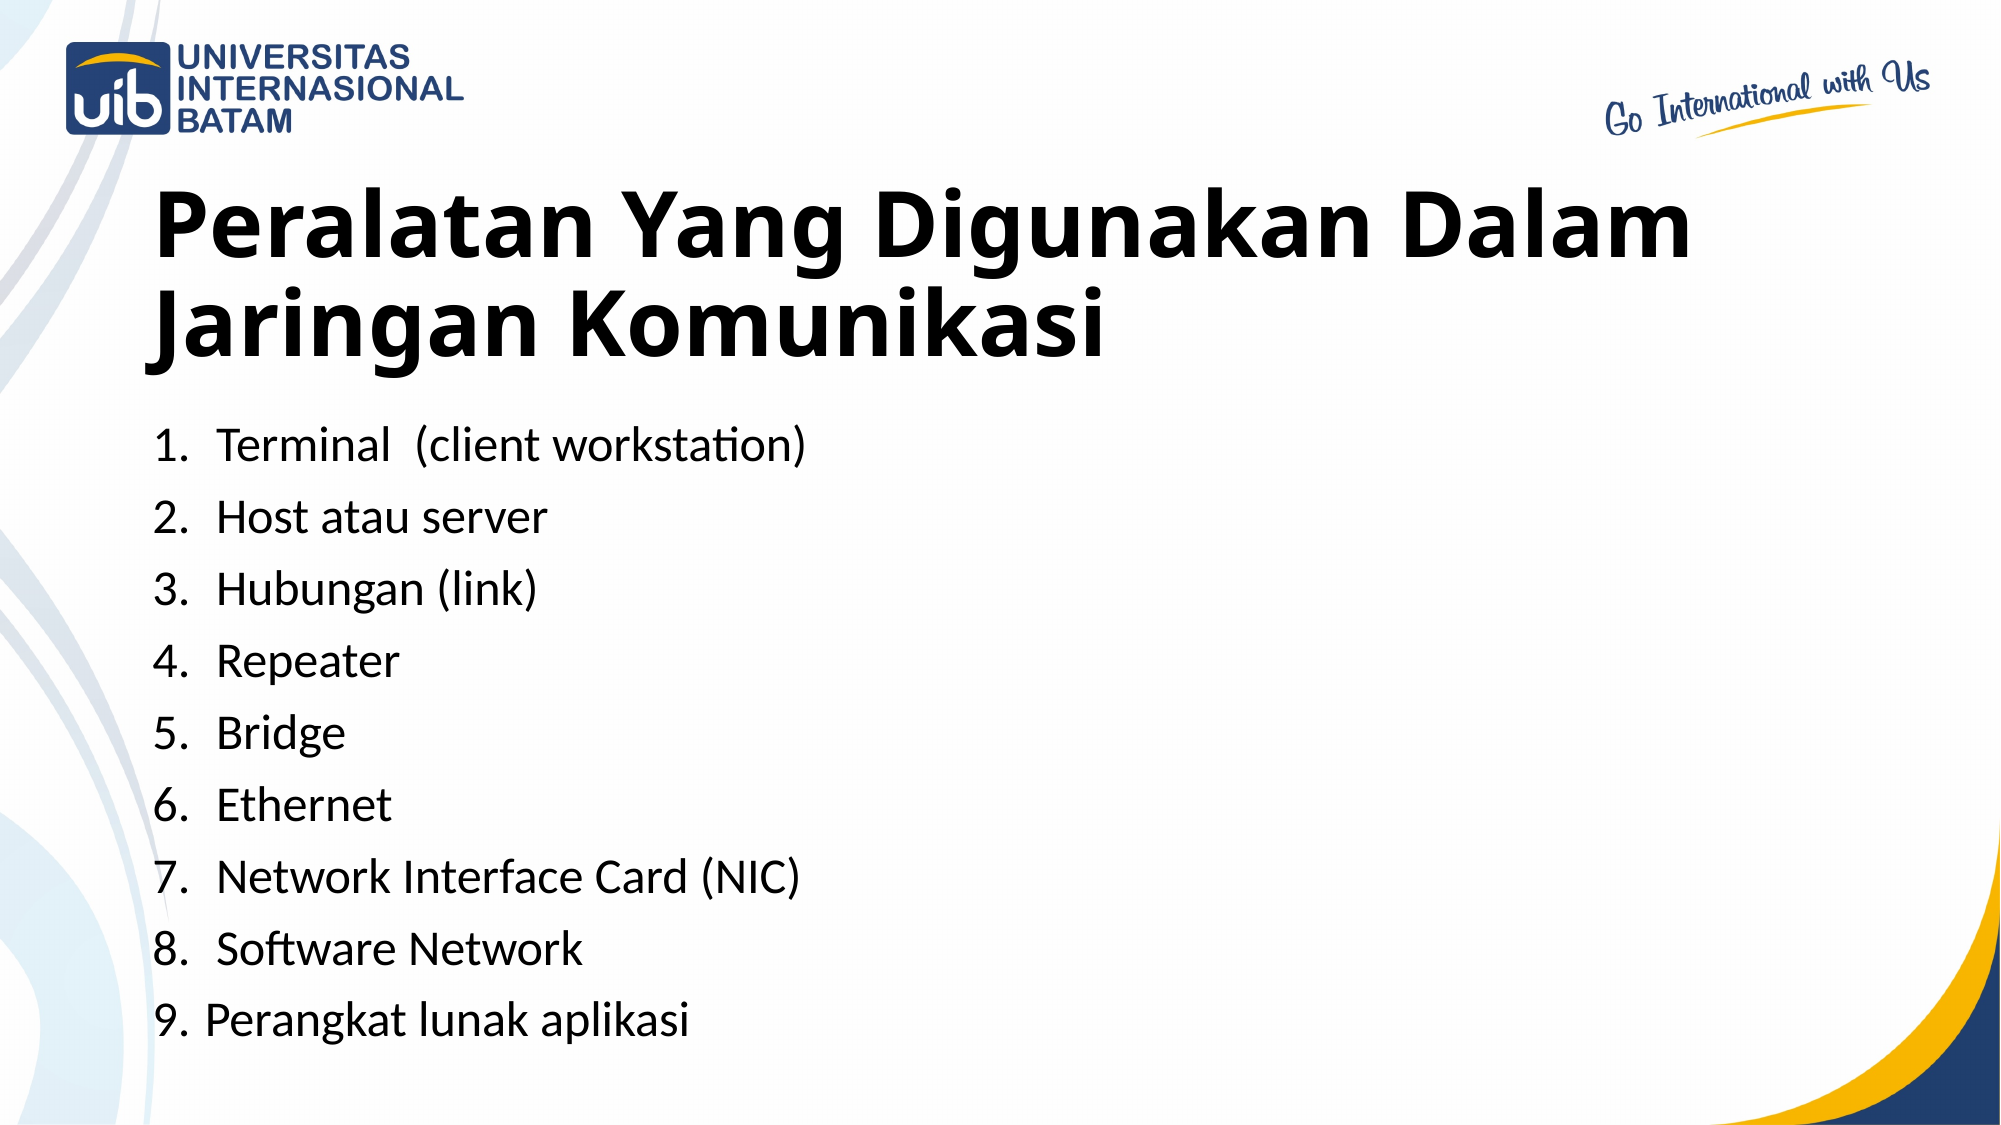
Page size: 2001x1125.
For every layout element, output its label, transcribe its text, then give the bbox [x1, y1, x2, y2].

list Terminal (client workstation) Host atau server Hubungan (link) Repeater Bridge Ethernet Network Interface Card (NIC) Software Network Perangkat lunak aplikasi [137, 411, 1863, 1059]
picture [0, 0, 2000, 1125]
title Peralatan Yang Digunakan Dalam Jaringan Komunikasi [137, 168, 1863, 386]
